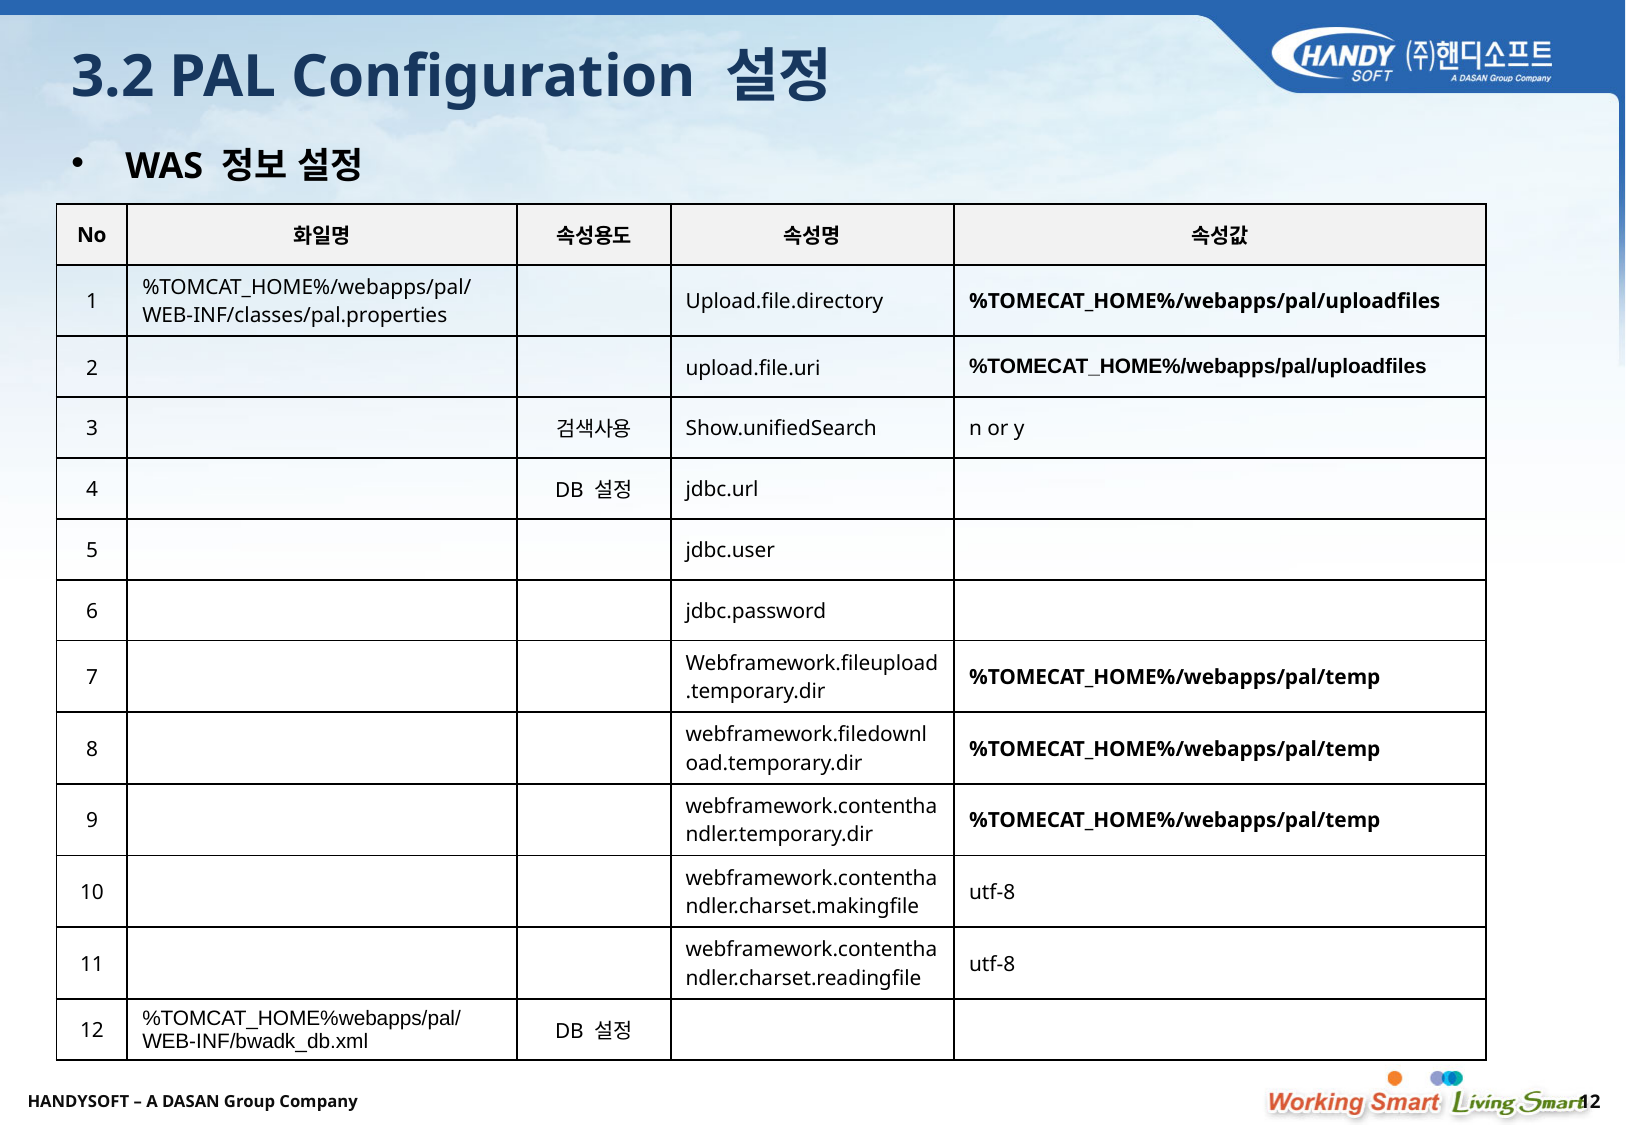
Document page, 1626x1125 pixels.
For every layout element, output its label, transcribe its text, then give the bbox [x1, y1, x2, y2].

table_cell DB 설정 [518, 1000, 670, 1059]
table_cell 2 [57, 337, 126, 396]
title 3.2 PAL Configuration 설정 [56, 31, 1519, 114]
table_cell [518, 520, 670, 579]
table_cell 9 [57, 785, 126, 855]
table_cell 1 [57, 266, 126, 335]
table_cell webframework.contenthandler.temporary.dir [672, 785, 953, 855]
table_cell 3 [57, 398, 126, 457]
table_cell 12 [57, 1000, 126, 1059]
table_cell [128, 398, 516, 457]
table_cell %TOMECAT_HOME%/webapps/pal/uploadfiles [955, 337, 1485, 396]
table_cell n or y [955, 398, 1485, 457]
table_cell jdbc.password [672, 581, 953, 640]
table_cell [518, 337, 670, 396]
table_cell [128, 459, 516, 518]
table_cell 7 [57, 641, 126, 711]
table_cell [955, 459, 1485, 518]
table_cell webframework.filedownload.temporary.dir [672, 713, 953, 783]
list WAS 정보 설정 [56, 128, 1544, 197]
table_cell [672, 1000, 953, 1059]
table_cell [518, 928, 670, 998]
table_cell [128, 337, 516, 396]
table_cell 10 [57, 856, 126, 926]
table_cell utf-8 [955, 928, 1485, 998]
table_cell %TOMECAT_HOME%/webapps/pal/temp [955, 641, 1485, 711]
table_cell [518, 856, 670, 926]
table_cell %TOMECAT_HOME%/webapps/pal/temp [955, 785, 1485, 855]
table_cell %TOMCAT_HOME%webapps/pal/WEB-INF/bwadk_db.xml [128, 1000, 516, 1059]
table_cell %TOMECAT_HOME%/webapps/pal/uploadfiles [955, 266, 1485, 335]
table_cell [128, 856, 516, 926]
table_header 속성값 [955, 205, 1485, 264]
table_cell 6 [57, 581, 126, 640]
table_cell 8 [57, 713, 126, 783]
table_cell 11 [57, 928, 126, 998]
table_cell upload.file.uri [672, 337, 953, 396]
table_cell [518, 641, 670, 711]
table_cell [518, 581, 670, 640]
table_cell [955, 1000, 1485, 1059]
table_header No [57, 205, 126, 264]
table_cell [955, 581, 1485, 640]
table_cell [128, 641, 516, 711]
table_cell 4 [57, 459, 126, 518]
table_cell 검색사용 [518, 398, 670, 457]
table_cell webframework.contenthandler.charset.makingfile [672, 856, 953, 926]
picture [0, 0, 1626, 1125]
table_header 속성명 [672, 205, 953, 264]
table_cell [128, 520, 516, 579]
table_cell jdbc.url [672, 459, 953, 518]
table_cell Upload.file.directory [672, 266, 953, 335]
table_cell Show.unifiedSearch [672, 398, 953, 457]
table_header 속성용도 [518, 205, 670, 264]
table_cell jdbc.user [672, 520, 953, 579]
table_header 화일명 [128, 205, 516, 264]
table_cell [128, 785, 516, 855]
table_cell DB 설정 [518, 459, 670, 518]
table_cell [518, 713, 670, 783]
table_cell Webframework.fileupload.temporary.dir [672, 641, 953, 711]
table_cell %TOMCAT_HOME%/webapps/pal/WEB-INF/classes/pal.properties [128, 266, 516, 335]
table_cell [518, 785, 670, 855]
table_cell %TOMECAT_HOME%/webapps/pal/temp [955, 713, 1485, 783]
table_cell 5 [57, 520, 126, 579]
table_cell utf-8 [955, 856, 1485, 926]
table_cell [128, 581, 516, 640]
table_cell webframework.contenthandler.charset.readingfile [672, 928, 953, 998]
table_cell [128, 928, 516, 998]
table_cell [128, 713, 516, 783]
table_cell [955, 520, 1485, 579]
table_cell [518, 266, 670, 335]
